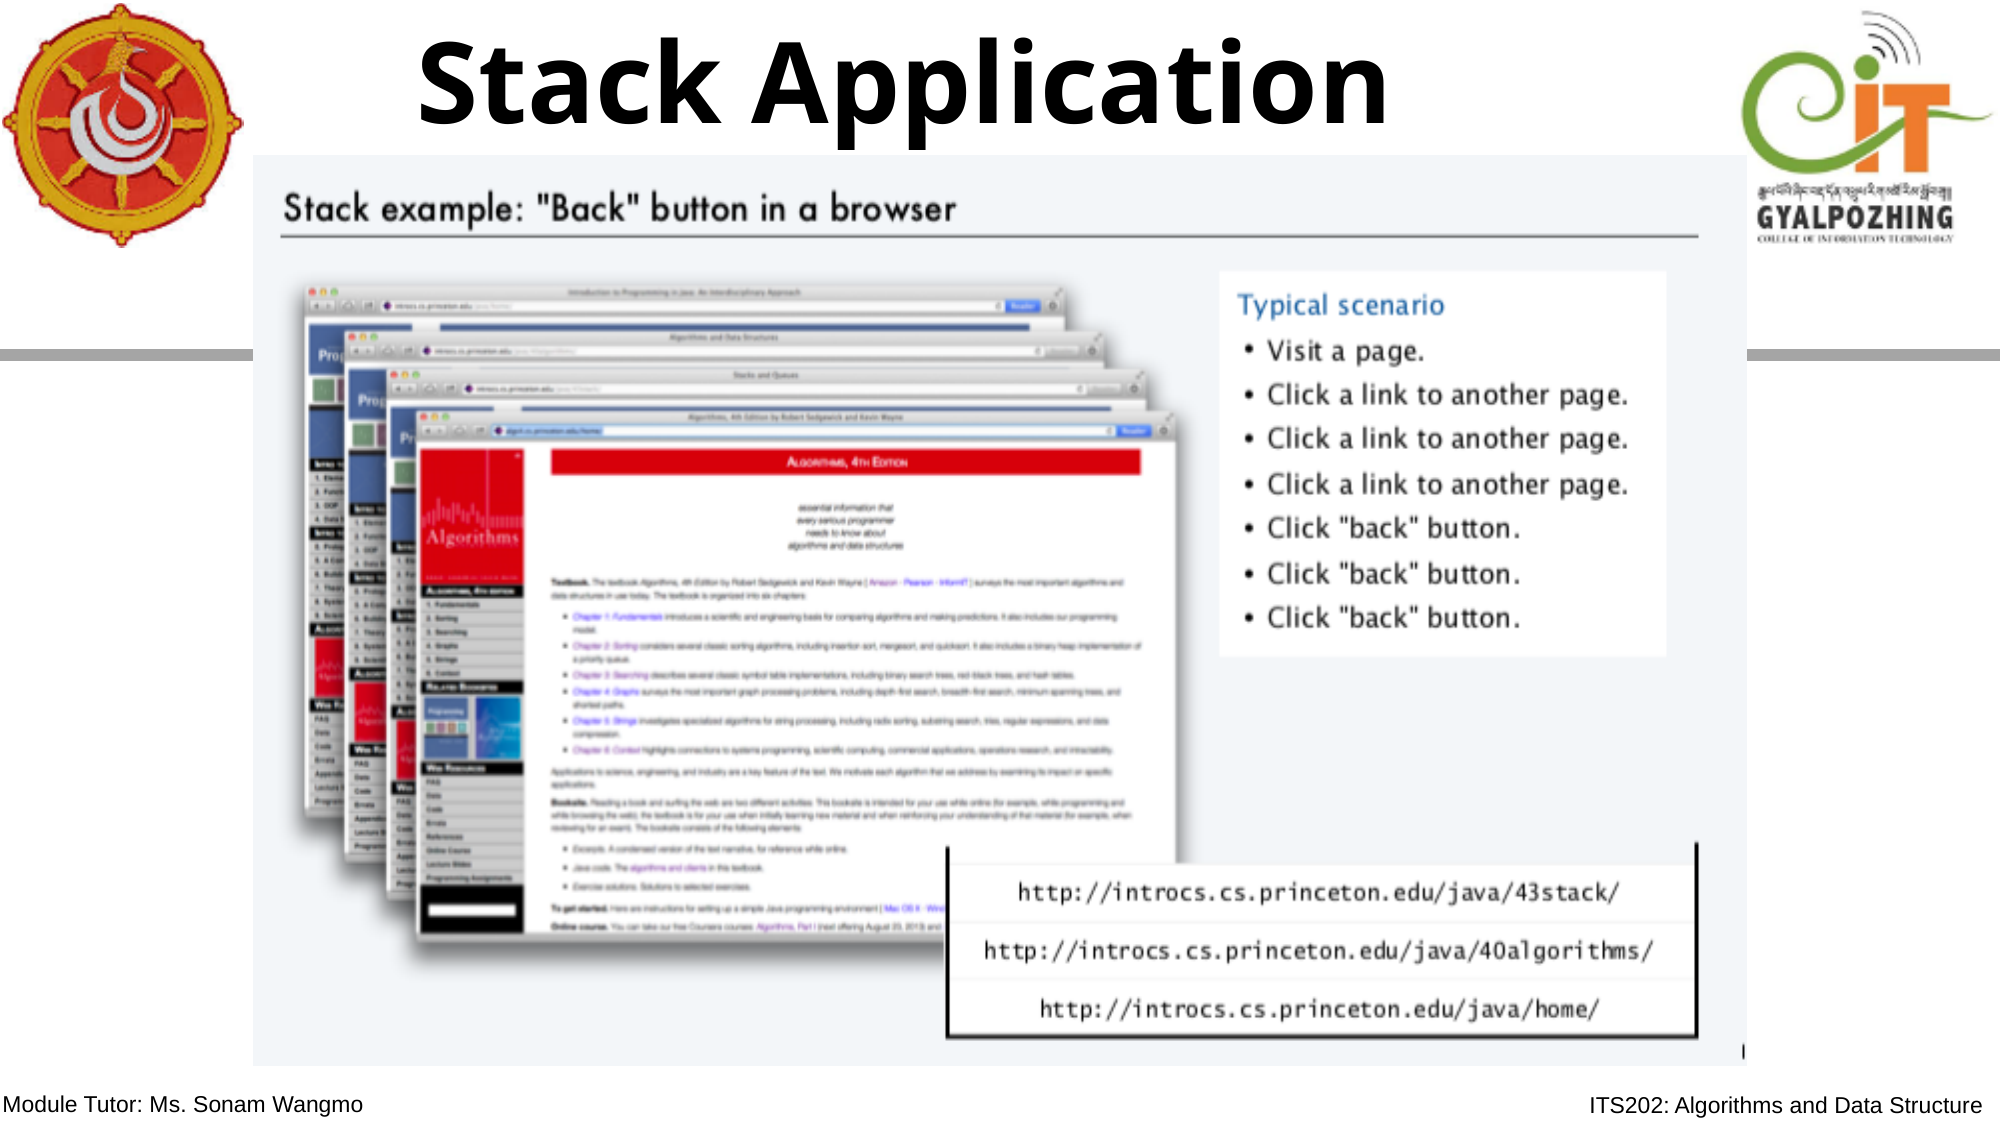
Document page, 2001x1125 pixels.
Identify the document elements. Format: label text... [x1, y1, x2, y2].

text_box Stack Application [174, 0, 1636, 156]
picture [2, 3, 244, 248]
picture [253, 3, 1998, 1066]
